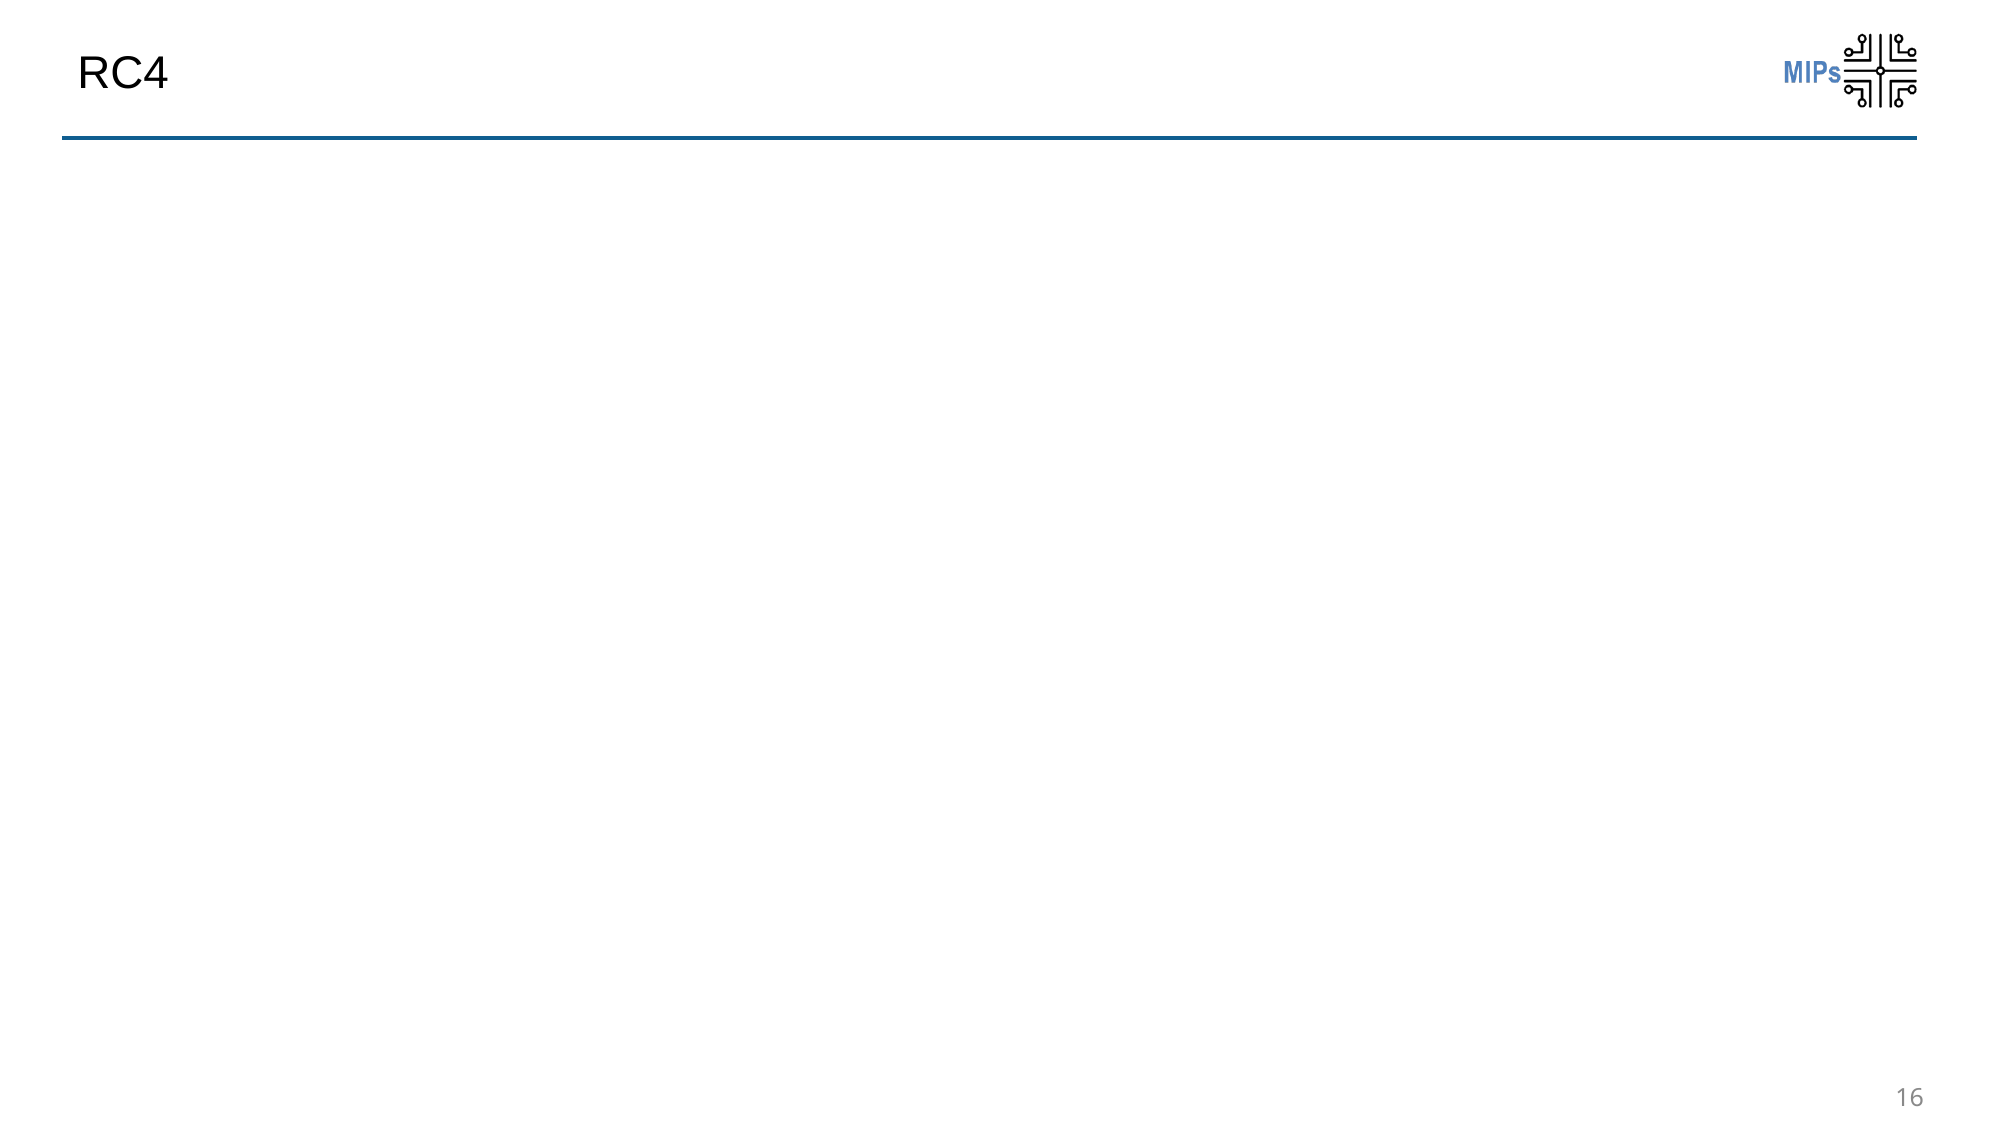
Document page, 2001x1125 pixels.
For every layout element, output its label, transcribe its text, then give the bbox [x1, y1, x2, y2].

slide_number 16 [1772, 1074, 1939, 1123]
picture [1765, 33, 1917, 108]
title RC4 [62, 19, 1760, 121]
